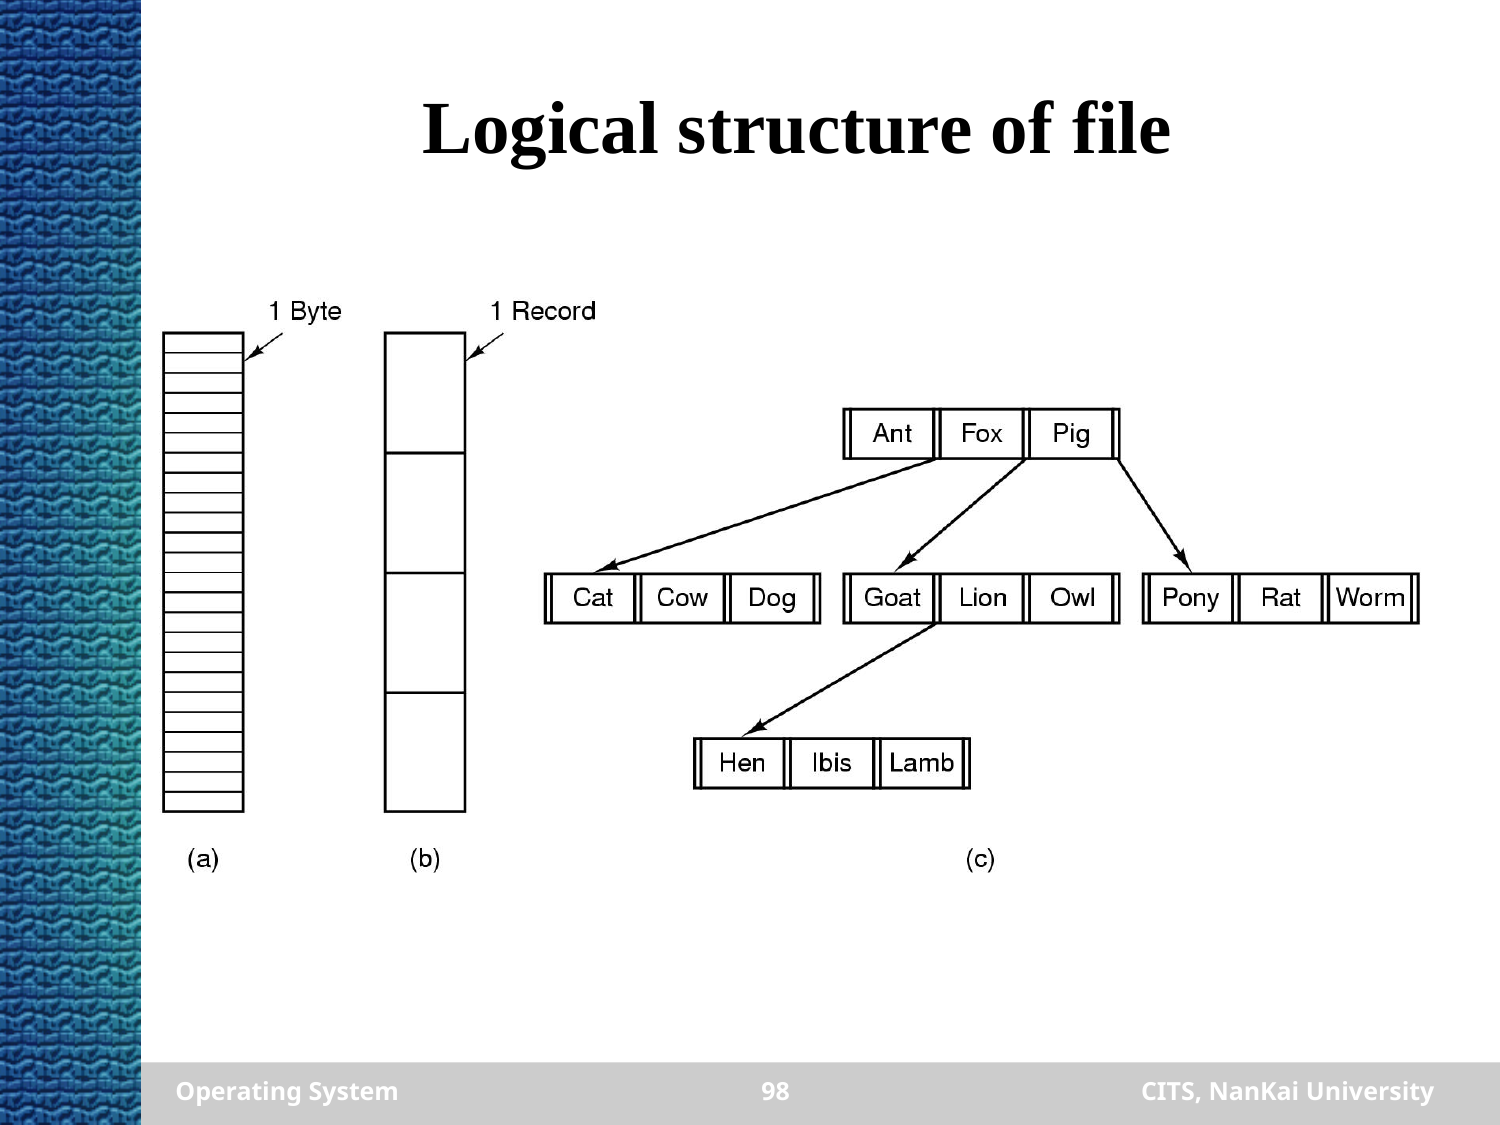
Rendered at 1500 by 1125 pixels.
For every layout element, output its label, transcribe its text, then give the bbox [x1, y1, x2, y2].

title Logical structure of file [159, 50, 1436, 197]
footer CITS, NanKai University [974, 1067, 1451, 1118]
picture [159, 290, 1424, 873]
picture [0, 0, 141, 1125]
slide_number 98 [600, 1067, 951, 1118]
slide_number Operating System [160, 1067, 574, 1118]
